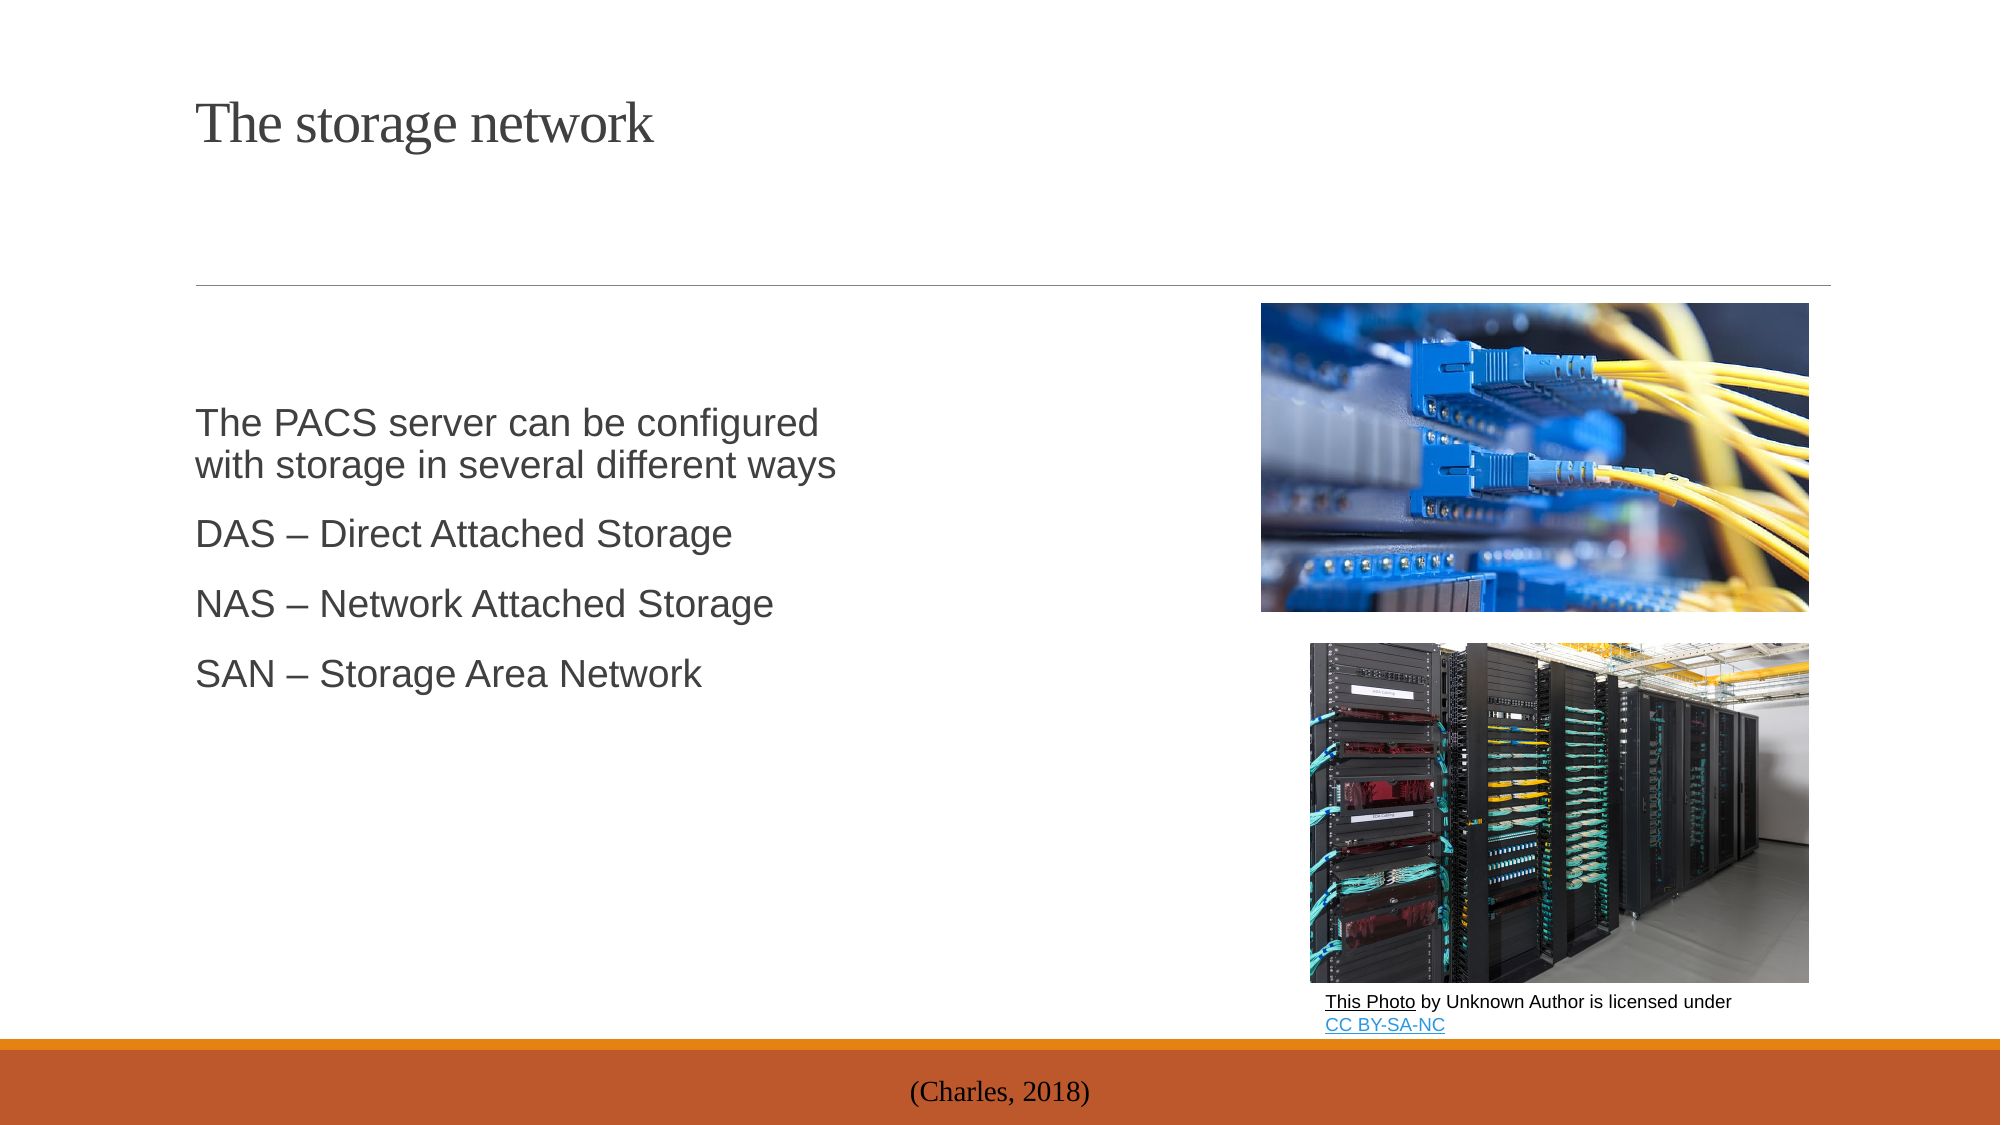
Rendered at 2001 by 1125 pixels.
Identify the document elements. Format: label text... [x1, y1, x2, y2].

text_box This Photo by Unknown Author is licensed under CC BY-SA-NC [1310, 989, 1809, 1043]
footer (Charles, 2018) [604, 1059, 1396, 1120]
picture [1310, 642, 1810, 984]
picture [1260, 302, 1810, 613]
title The storage network [180, 47, 1830, 163]
list The PACS server can be configured with storage in several different ways DAS – Direct Attached Storage NAS – Network Attached Storage SAN – Storage Area Network [180, 394, 851, 731]
